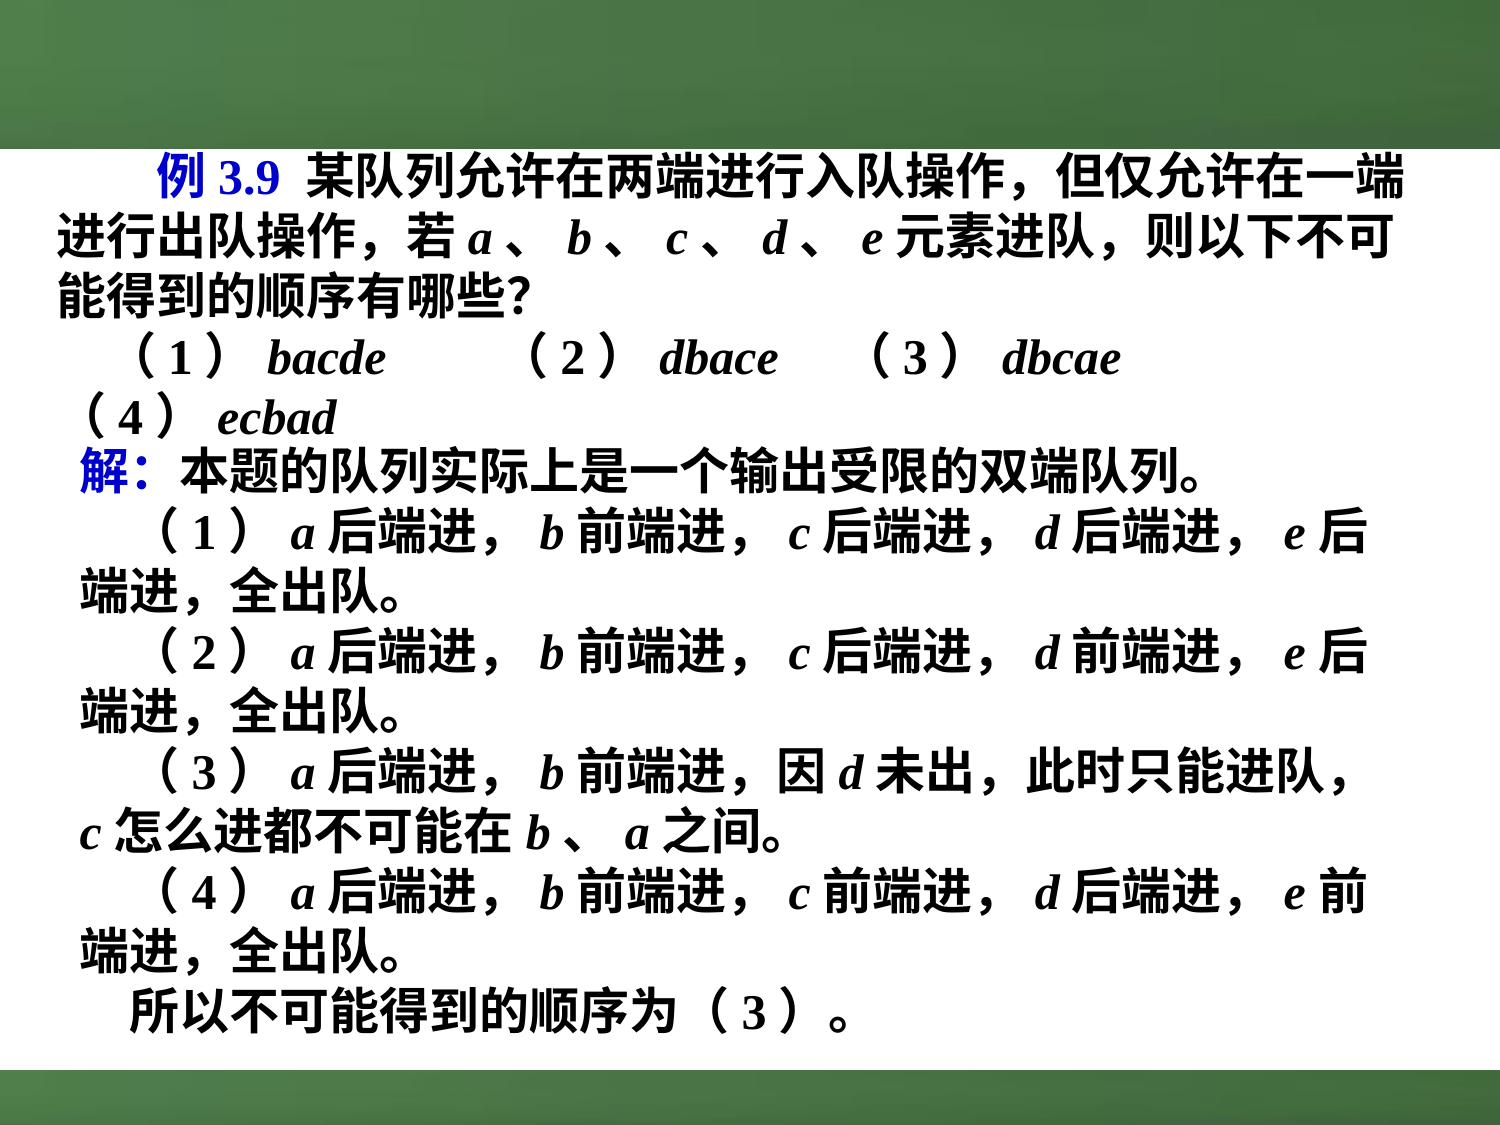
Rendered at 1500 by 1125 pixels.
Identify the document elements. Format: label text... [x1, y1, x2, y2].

text_box 解：本题的队列实际上是一个输出受限的双端队列。 （1）a后端进，b前端进，c后端进，d后端进，e后端进，全出队。 （2）a后端进，b前端进，c后端进，d前端进，e后端进，全出队。 （3）a后端进，b前端进，因d未出，此时只能进队，c怎么进都不可能在b、a之间。 （4）a后端进，b前端进，c前端进，d后端进，e前端进，全出队。 所以不可能得到的顺序为（3）。 [64, 432, 1412, 1048]
picture [0, 0, 1500, 149]
picture [0, 1070, 1500, 1125]
text_box 例3.9 某队列允许在两端进行入队操作，但仅允许在一端进行出队操作，若a、b、c、d、e元素进队，则以下不可能得到的顺序有哪些？ （1）bacde （2）dbace （3）dbcae （4）ecbad [41, 137, 1435, 452]
